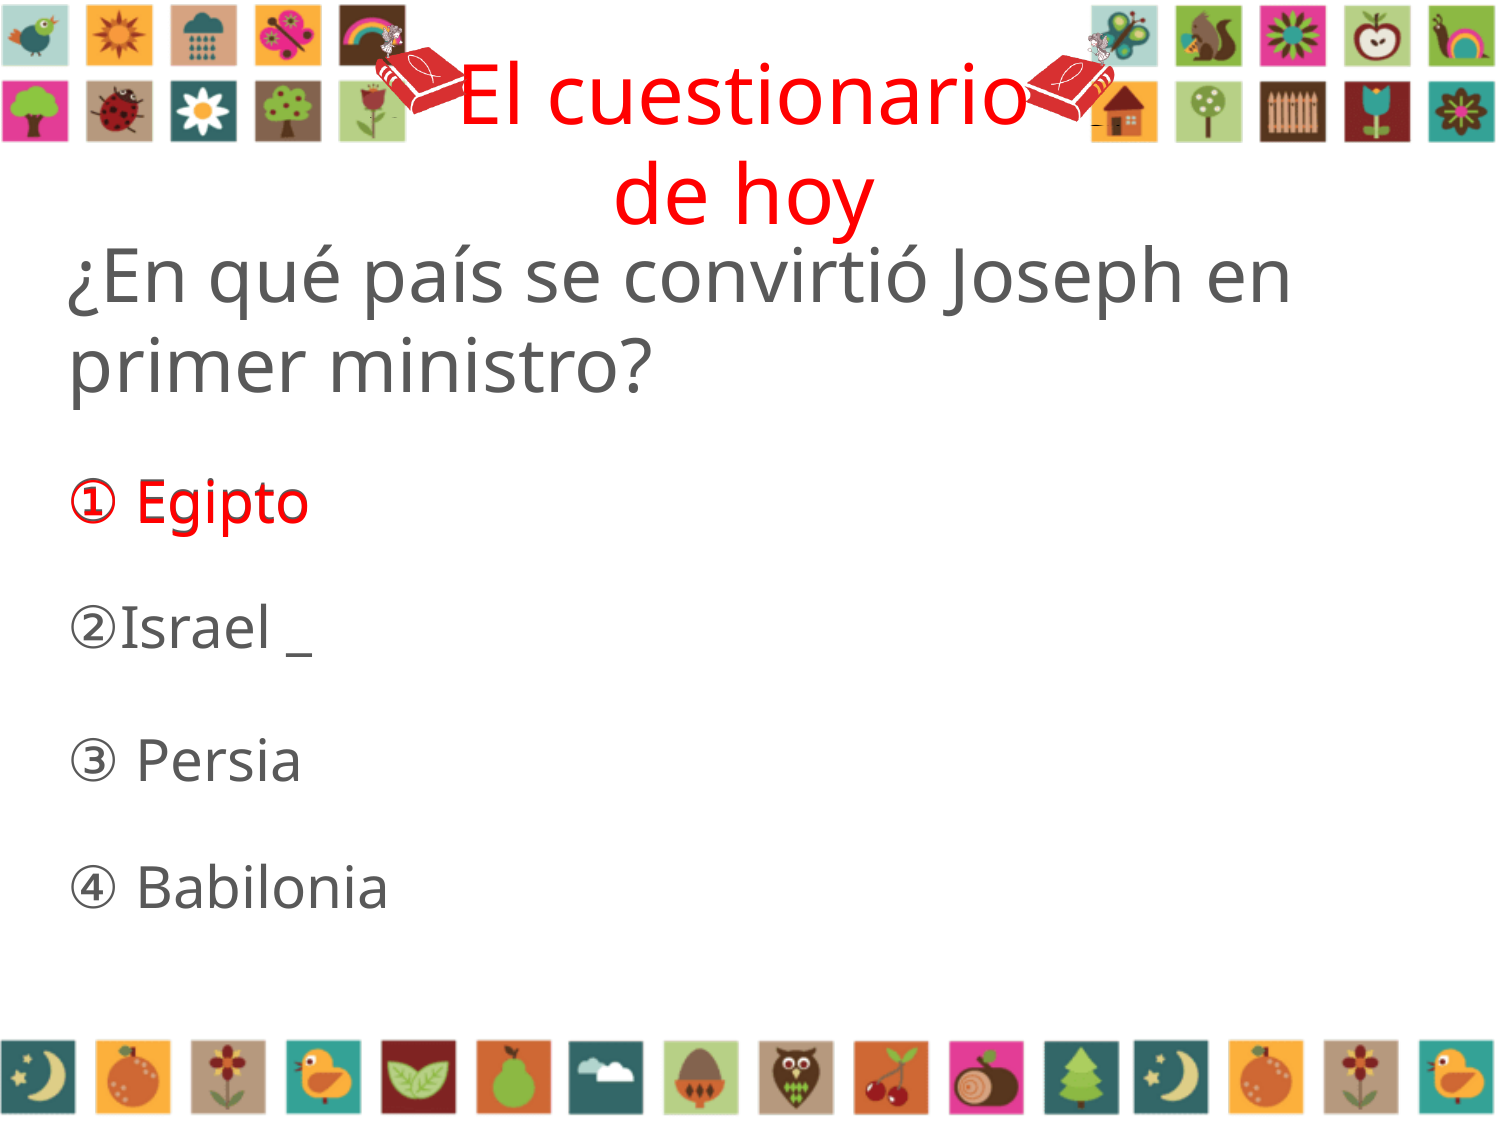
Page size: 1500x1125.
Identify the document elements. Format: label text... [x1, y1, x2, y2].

text_box ③ Persia [53, 716, 1483, 801]
text_box El cuestionario de hoy [411, 33, 1077, 219]
text_box ②Israel _ [53, 582, 1436, 668]
text_box ④ Babilonia [53, 842, 1483, 928]
picture [993, 3, 1500, 150]
text_box ¿En qué país se convirtió Joseph en primer ministro? [53, 219, 1436, 415]
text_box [0, 1028, 1500, 1118]
picture [0, 3, 501, 150]
text_box ① Egipto [53, 457, 1483, 543]
